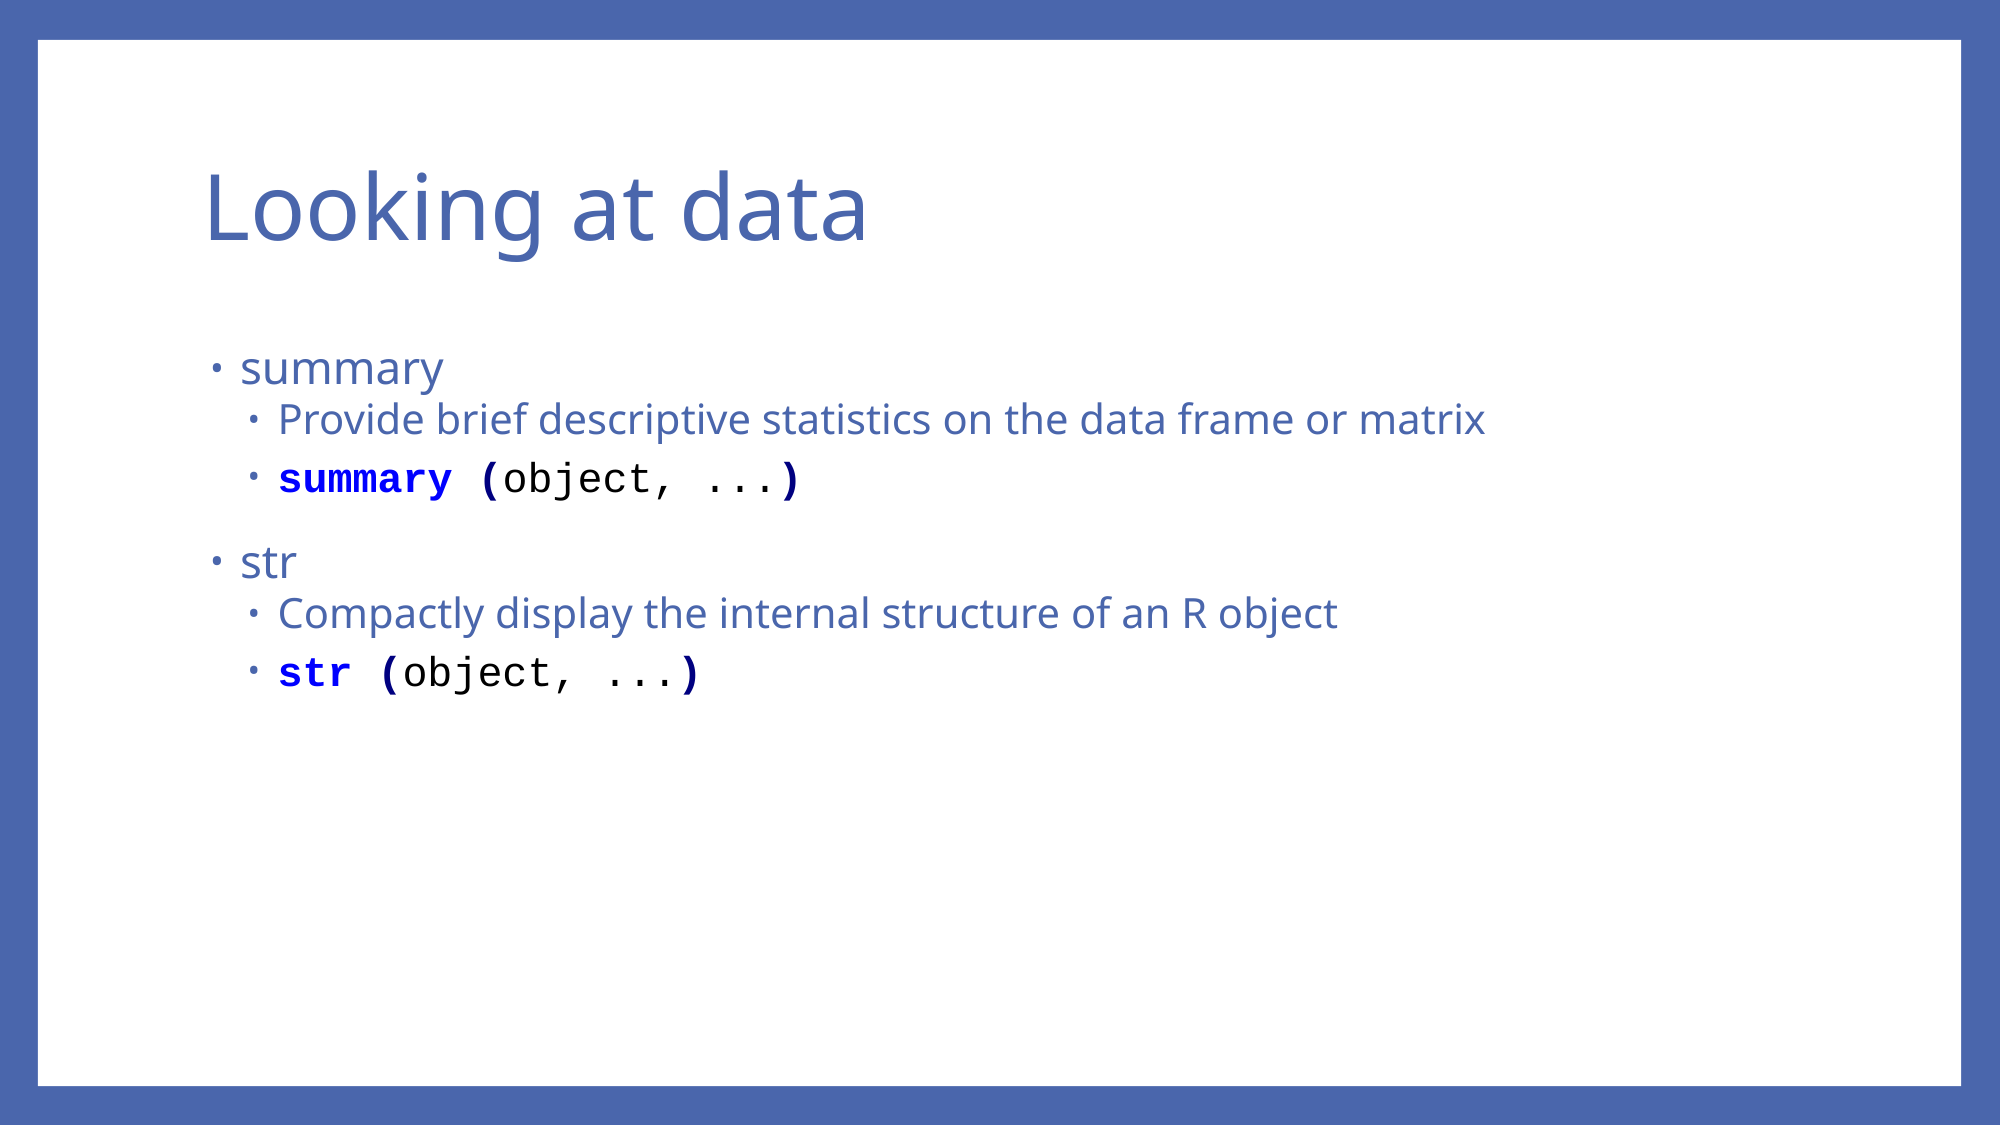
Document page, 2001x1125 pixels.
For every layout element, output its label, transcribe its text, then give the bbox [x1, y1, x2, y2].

title Looking at data [187, 99, 1808, 323]
list summary Provide brief descriptive statistics on the data frame or matrix summary (object, ...) str Compactly display the internal structure of an R object str (object, ...) [187, 337, 1808, 1000]
